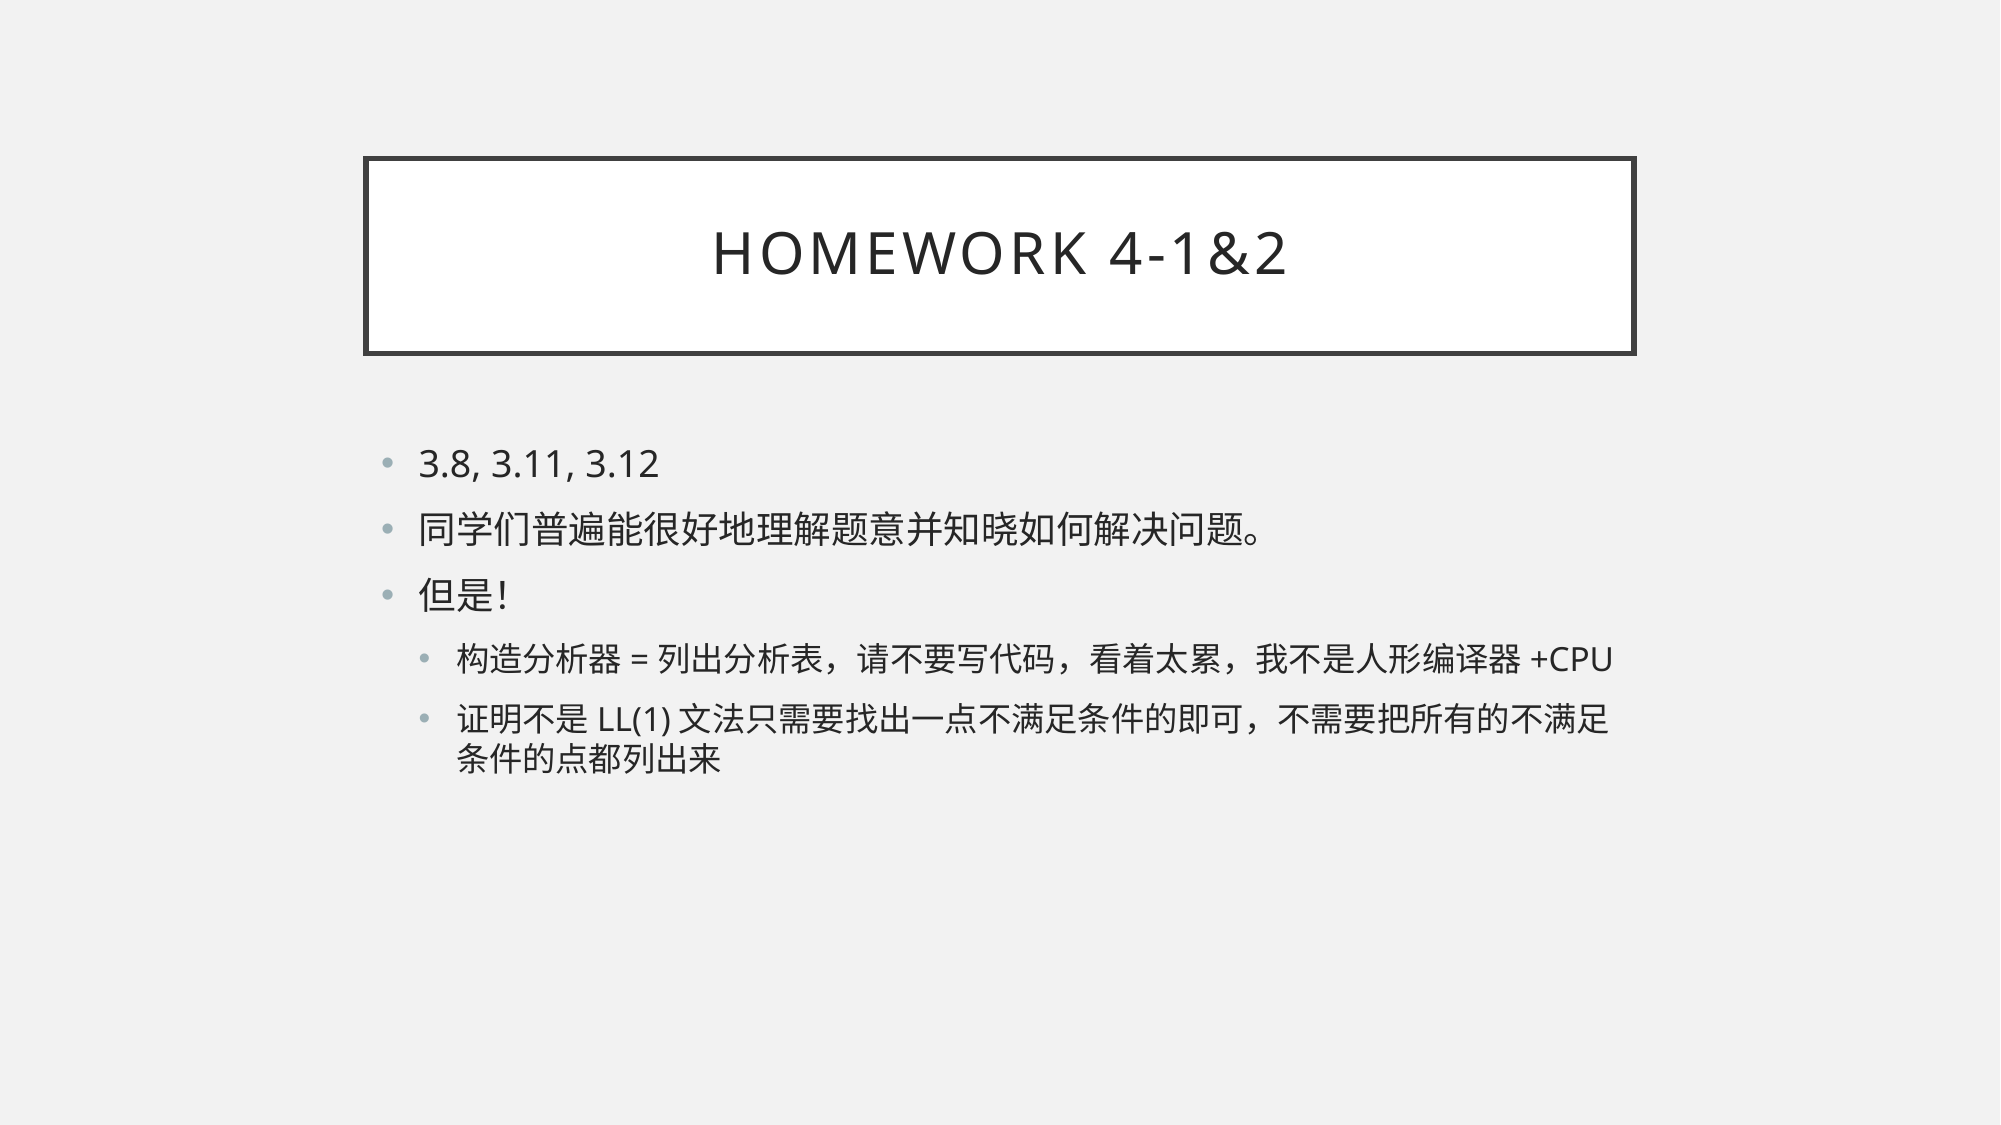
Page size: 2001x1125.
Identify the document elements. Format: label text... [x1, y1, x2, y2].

title Homework 4-1&2 [363, 156, 1637, 356]
list 3.8, 3.11, 3.12 同学们普遍能很好地理解题意并知晓如何解决问题。 但是！ 构造分析器=列出分析表，请不要写代码，看着太累，我不是人形编译器+CPU 证明不是LL(1)文法只需要找出一点不满足条件的即可，不需要把所有的不满足条件的点都列出来 [366, 432, 1634, 942]
